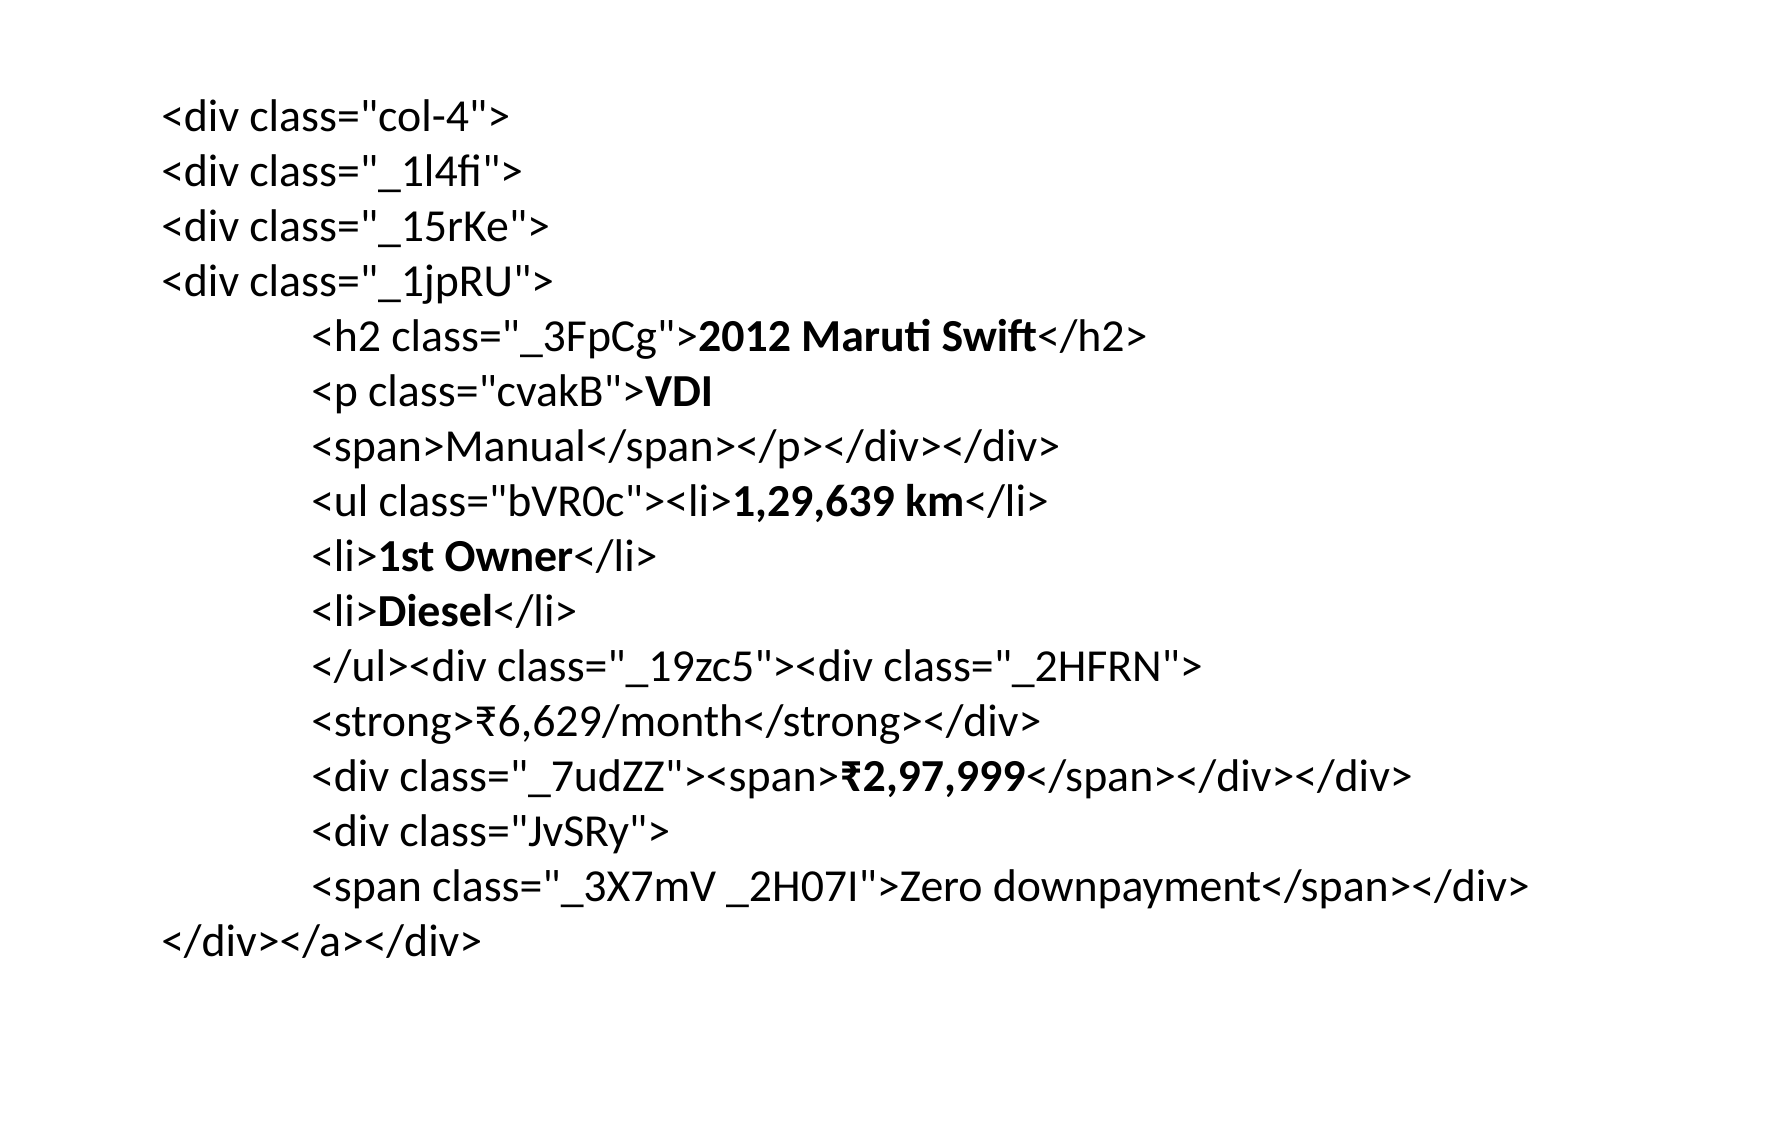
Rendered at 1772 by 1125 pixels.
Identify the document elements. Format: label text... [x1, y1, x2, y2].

text_box <div class="col-4"> <div class="_1l4fi"> <div class="_15rKe"> <div class="_1jpRU"> <h2 class="_3FpCg">2012 Maruti Swift</h2> <p class="cvakB">VDI <span>Manual</span></p></div></div> <ul class="bVR0c"><li>1,29,639 km</li> <li>1st Owner</li> <li>Diesel</li> </ul><div class="_19zc5"><div class="_2HFRN"> <strong>₹6,629/month</strong></div> <div class="_7udZZ"><span>₹2,97,999</span></div></div> <div class="JvSRy"> <span class="_3X7mV _2H07I">Zero downpayment</span></div> </div></a></div> [146, 78, 1696, 973]
